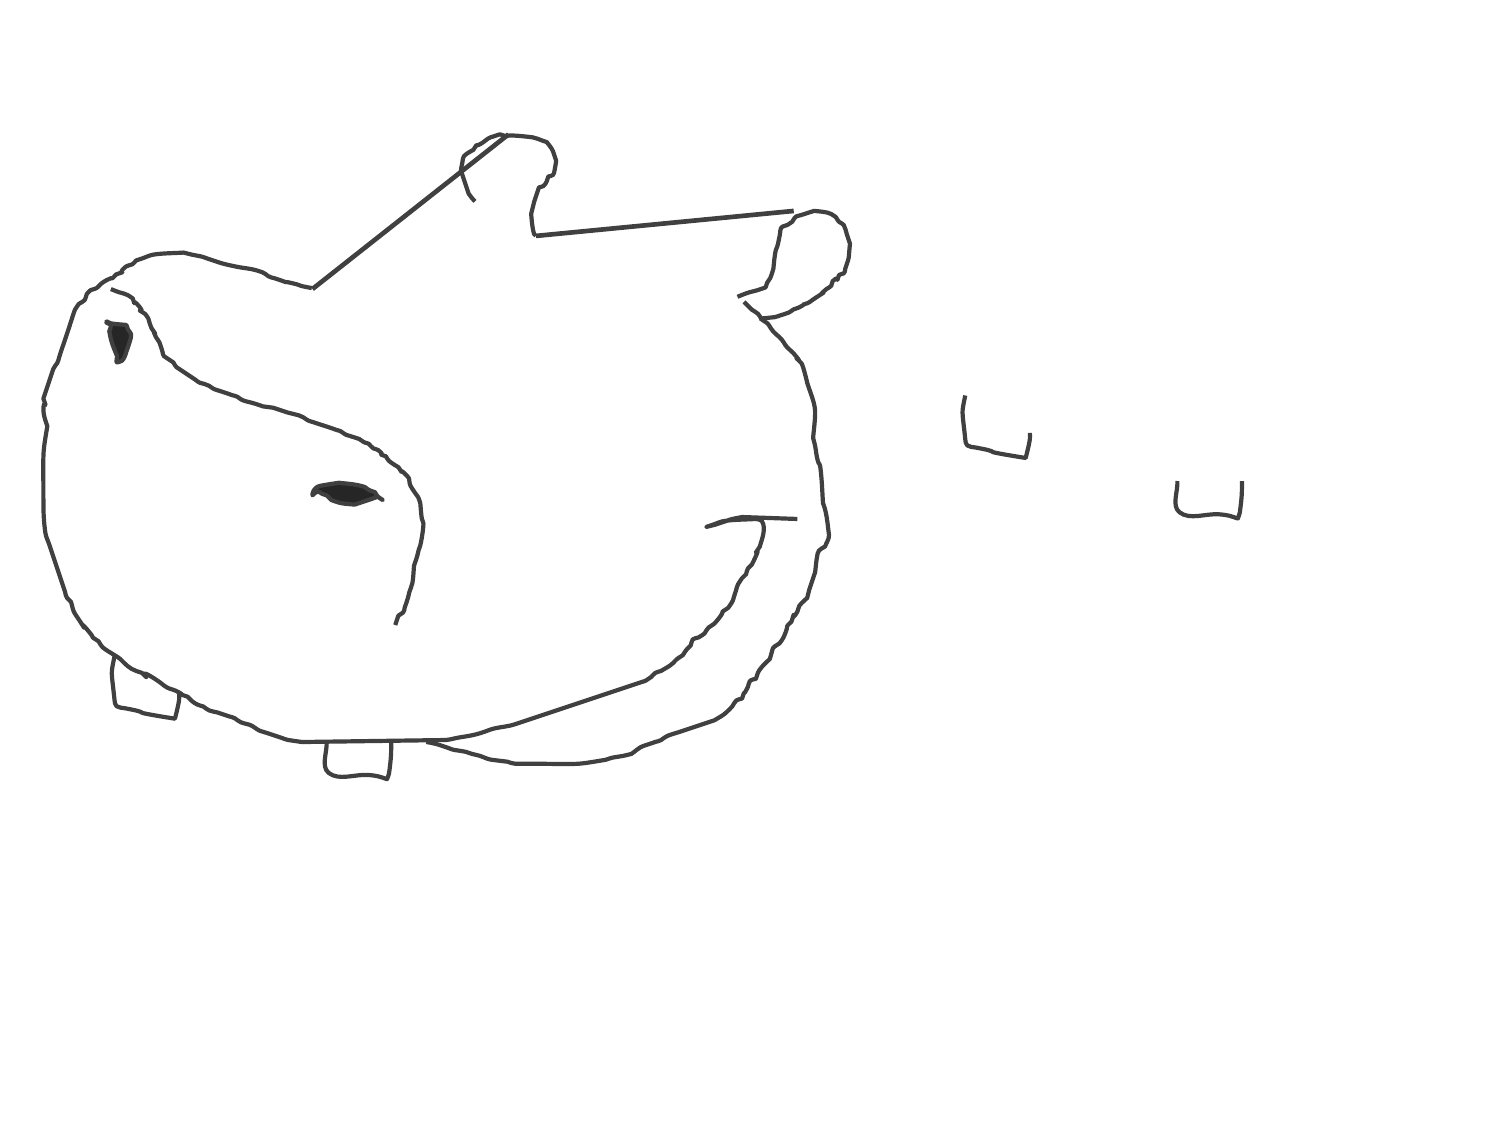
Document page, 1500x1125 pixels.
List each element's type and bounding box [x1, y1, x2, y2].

text_box [962, 395, 1243, 519]
text_box [42, 134, 851, 765]
text_box [111, 656, 392, 780]
